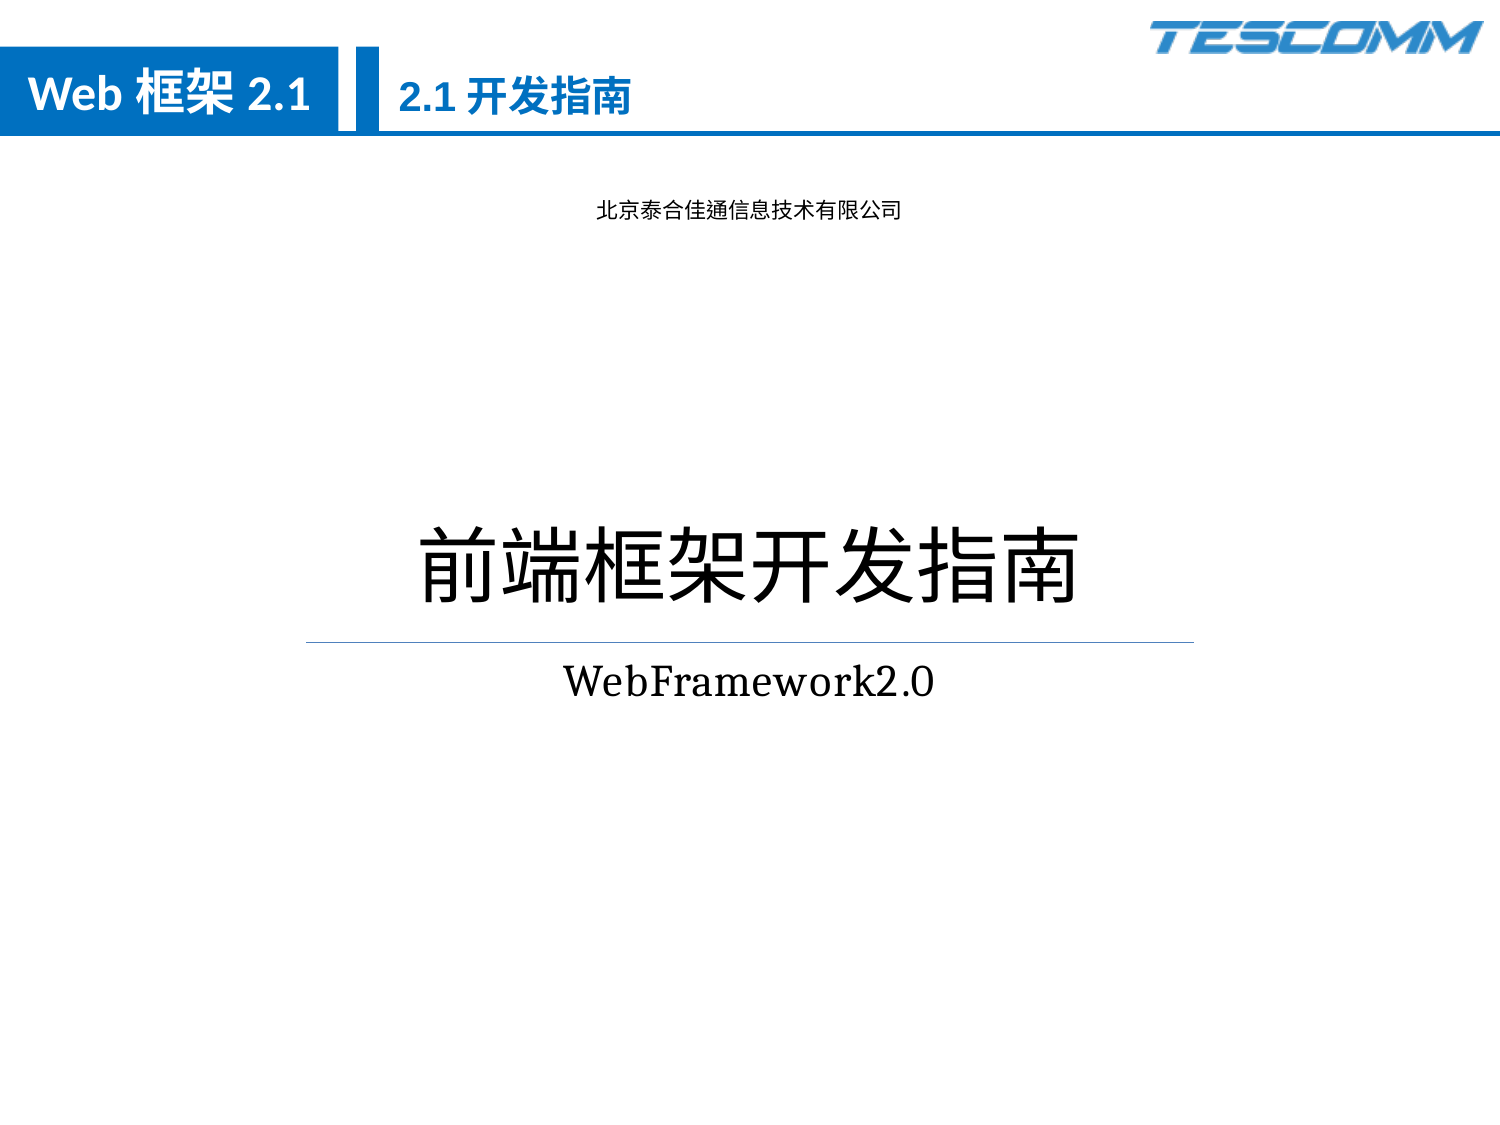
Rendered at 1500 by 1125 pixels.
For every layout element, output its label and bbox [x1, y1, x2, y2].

text_box [0, 46, 1500, 134]
text_box [304, 193, 1196, 932]
picture [1150, 21, 1484, 46]
